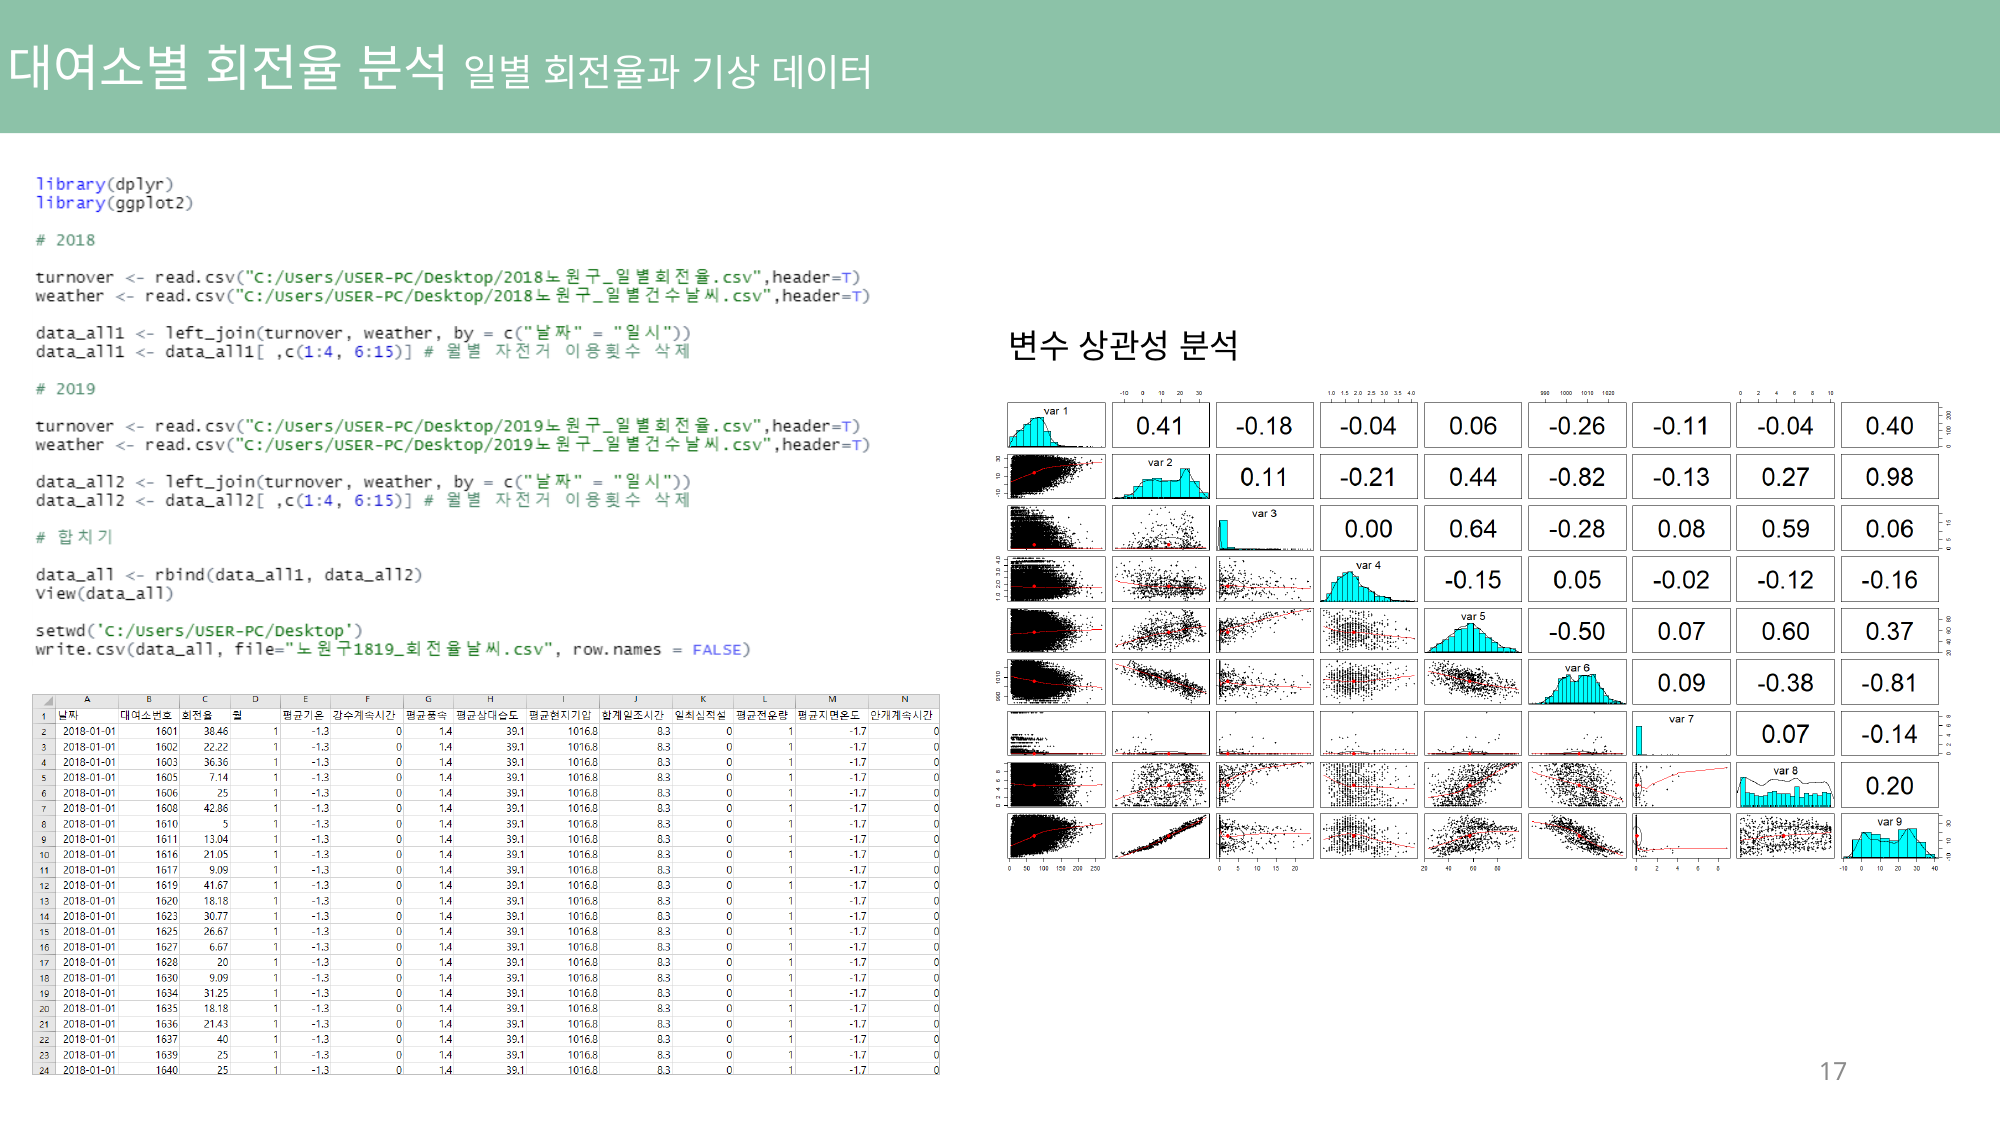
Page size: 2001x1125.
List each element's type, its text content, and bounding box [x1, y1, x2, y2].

picture [32, 170, 882, 666]
picture [978, 373, 1968, 885]
slide_number 17 [1412, 1042, 1863, 1103]
picture [32, 694, 940, 1075]
text_box 대여소별 회전율 분석 일별 회전율과 기상 데이터 [0, 28, 890, 104]
text_box 변수 상관성 분석 [994, 318, 1256, 373]
text_box [0, 0, 2000, 134]
